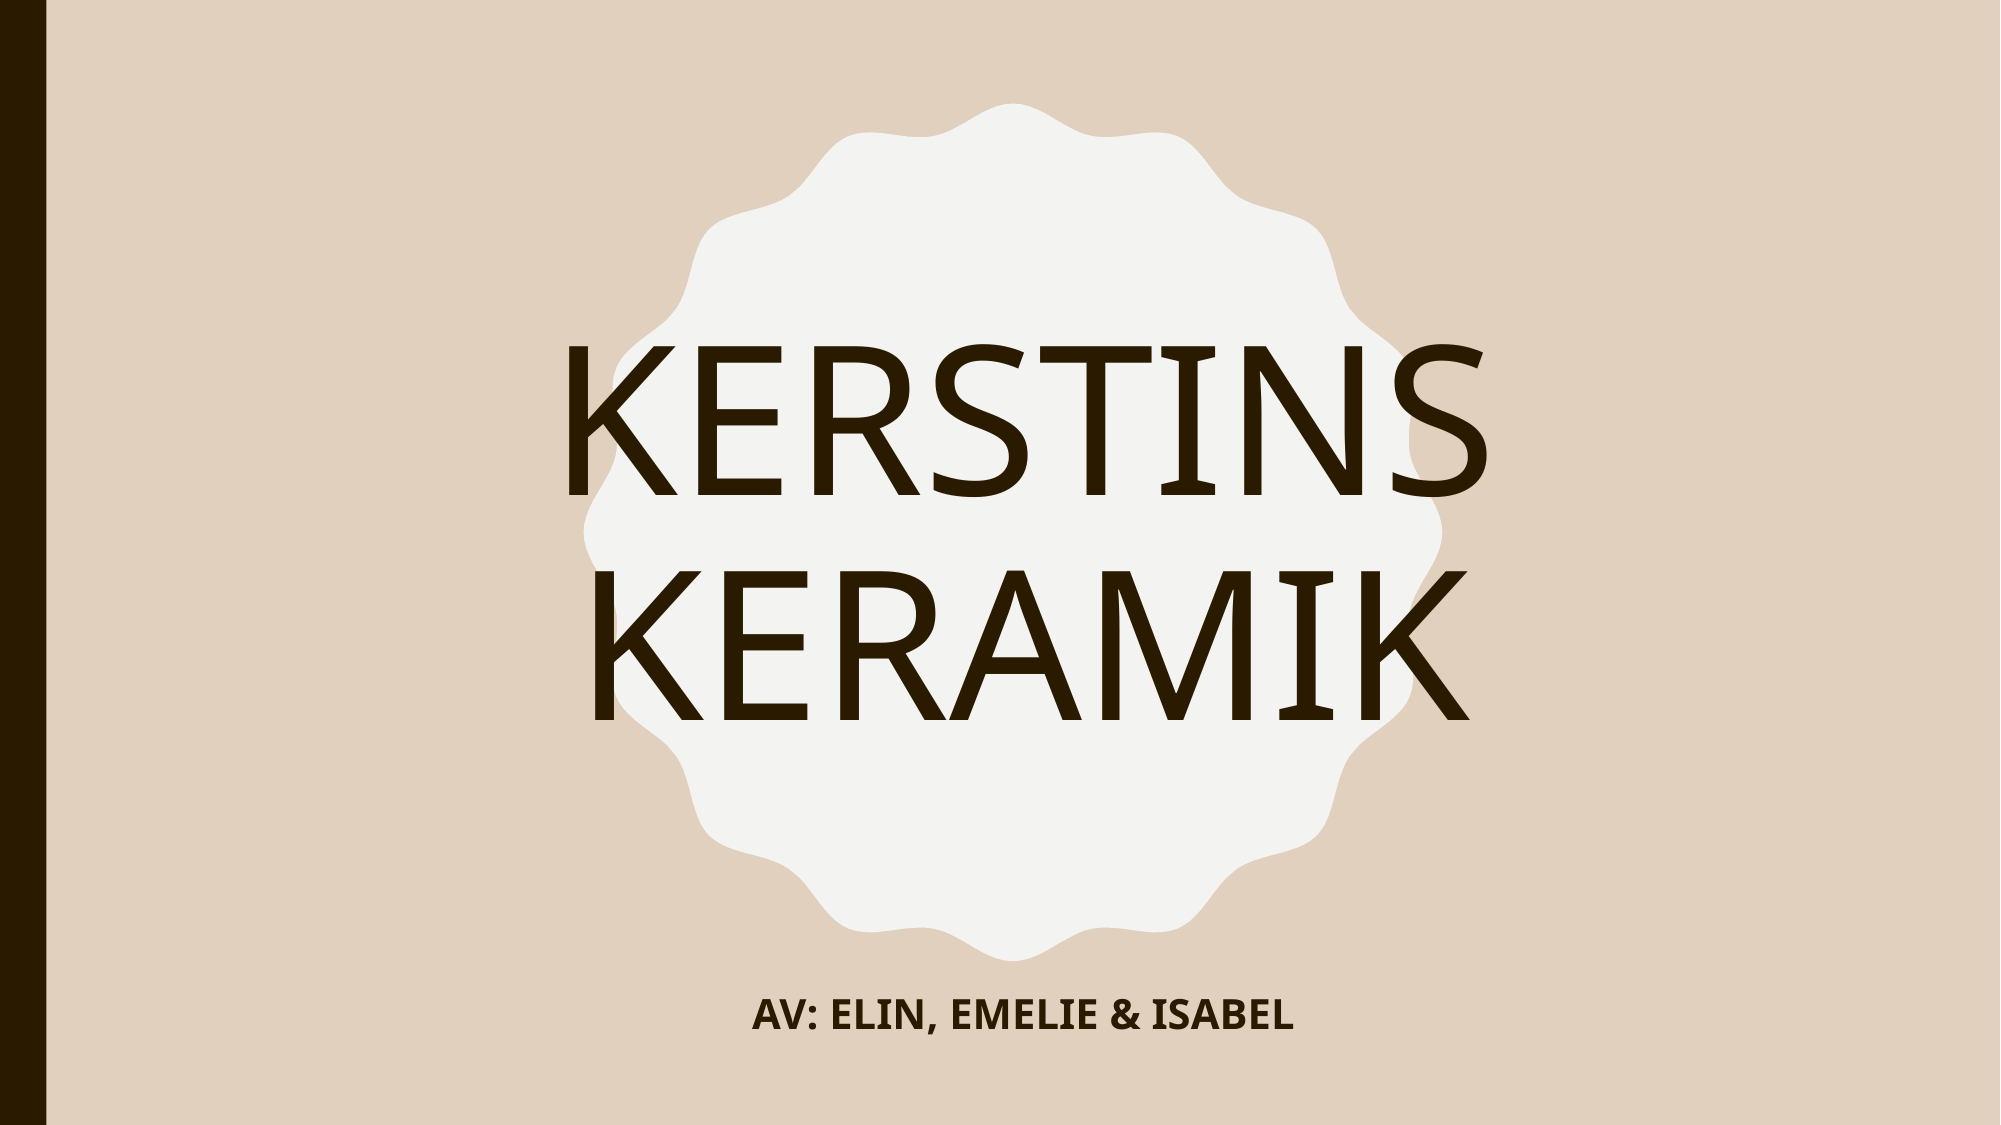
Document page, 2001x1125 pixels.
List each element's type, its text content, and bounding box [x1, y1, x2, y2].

title KERSTINS KERAMIK [176, 180, 1870, 902]
subtitle AV: ELIN, EMELIE & ISABEL [363, 980, 1684, 1103]
